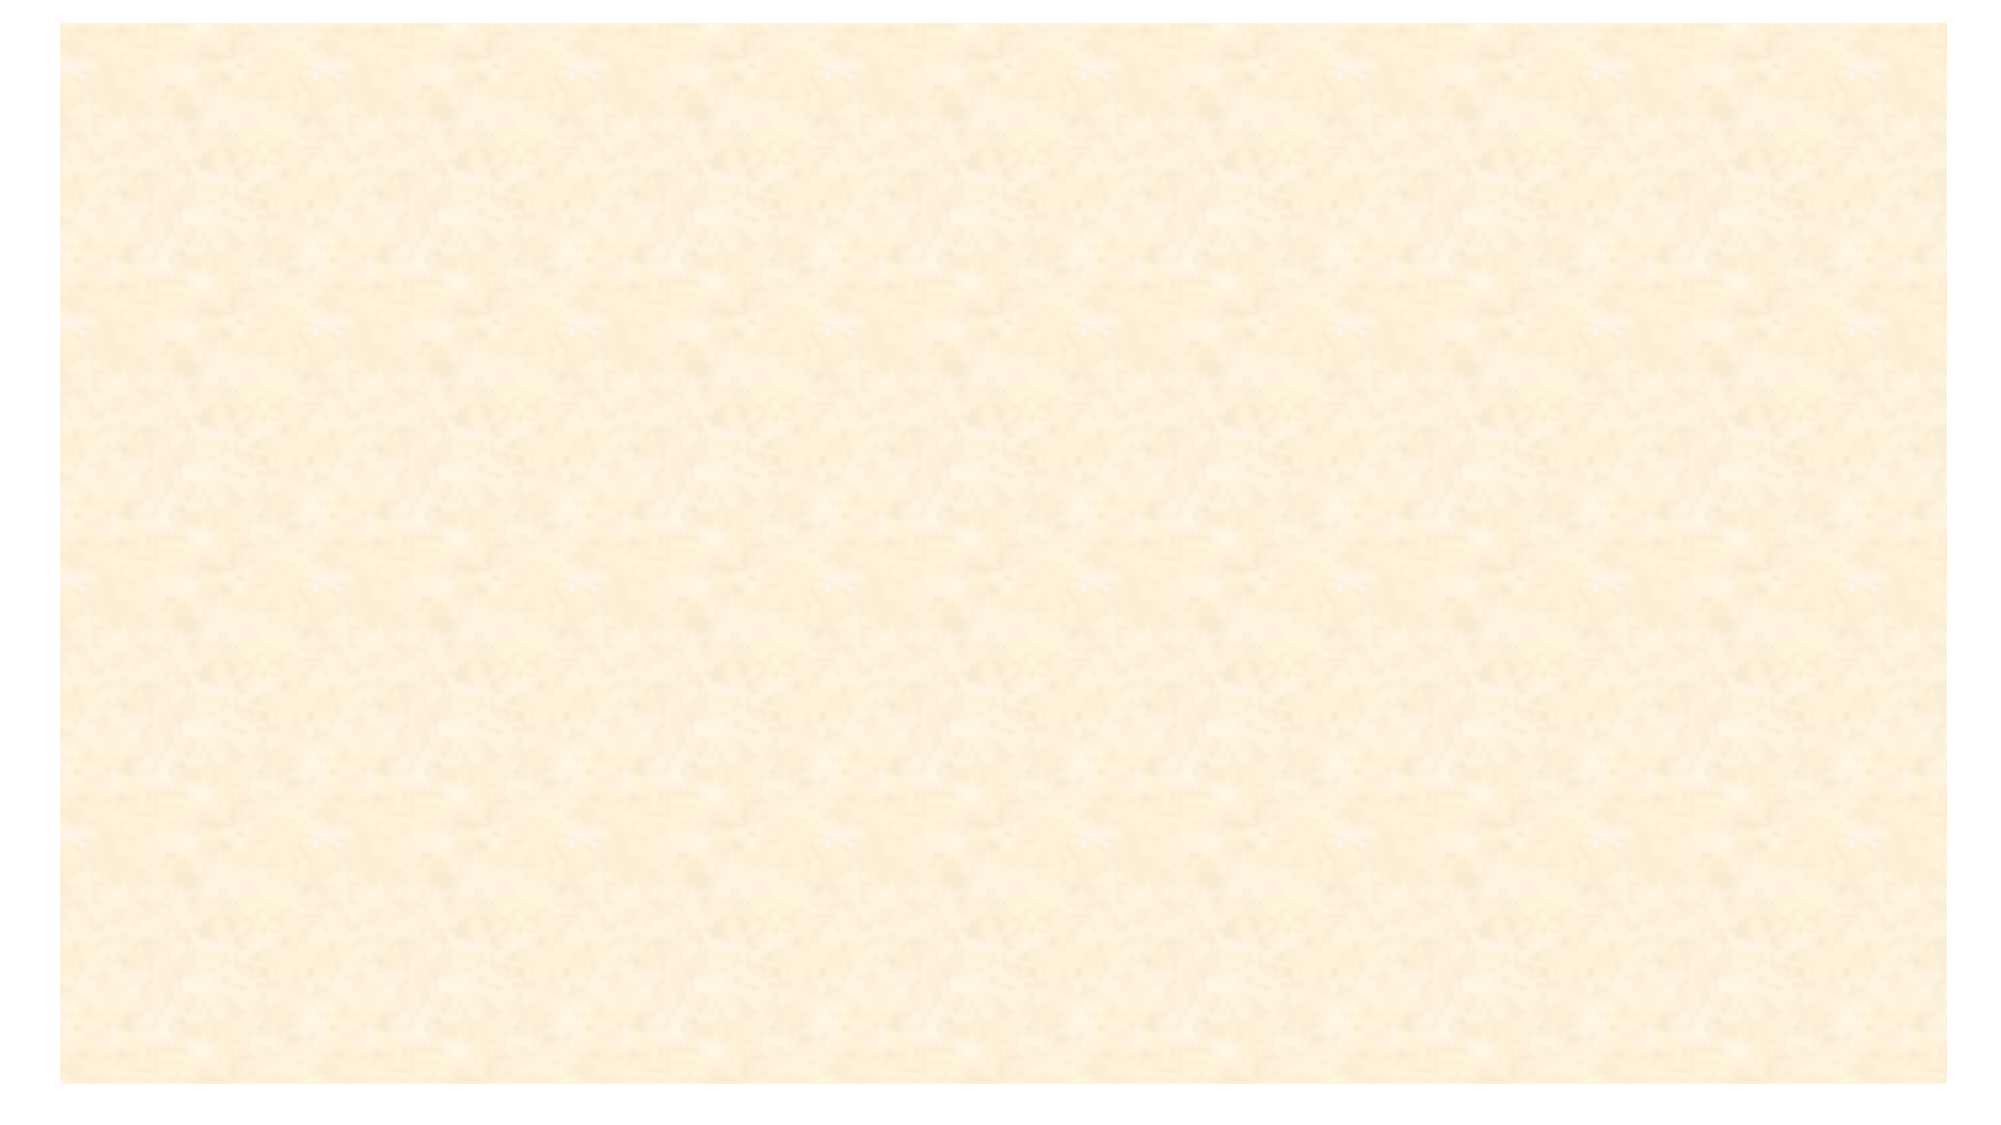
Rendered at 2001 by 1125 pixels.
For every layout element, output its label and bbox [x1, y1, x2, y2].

text_box [58, 21, 1949, 1086]
